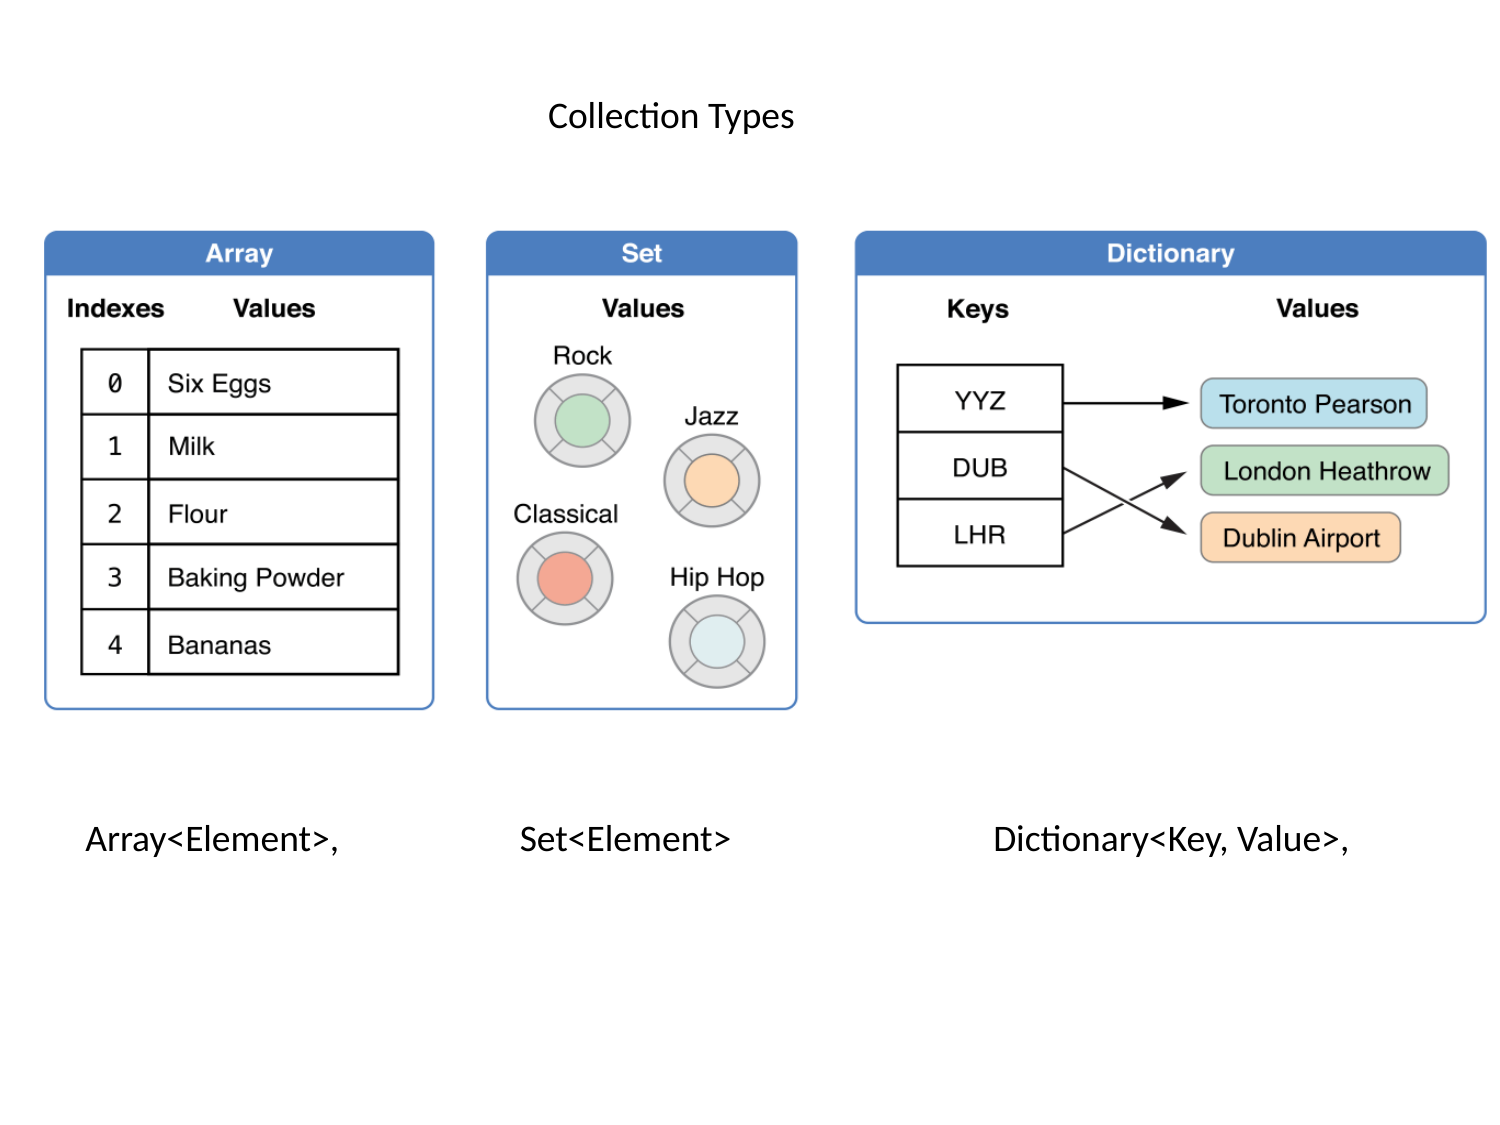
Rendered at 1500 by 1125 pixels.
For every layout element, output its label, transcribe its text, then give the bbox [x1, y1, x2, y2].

picture [30, 218, 1500, 724]
text_box Array<Element>, [70, 806, 355, 866]
text_box Dictionary<Key, Value>, [978, 806, 1365, 866]
text_box Set<Element> [505, 806, 750, 866]
text_box Collection Types [533, 83, 890, 143]
